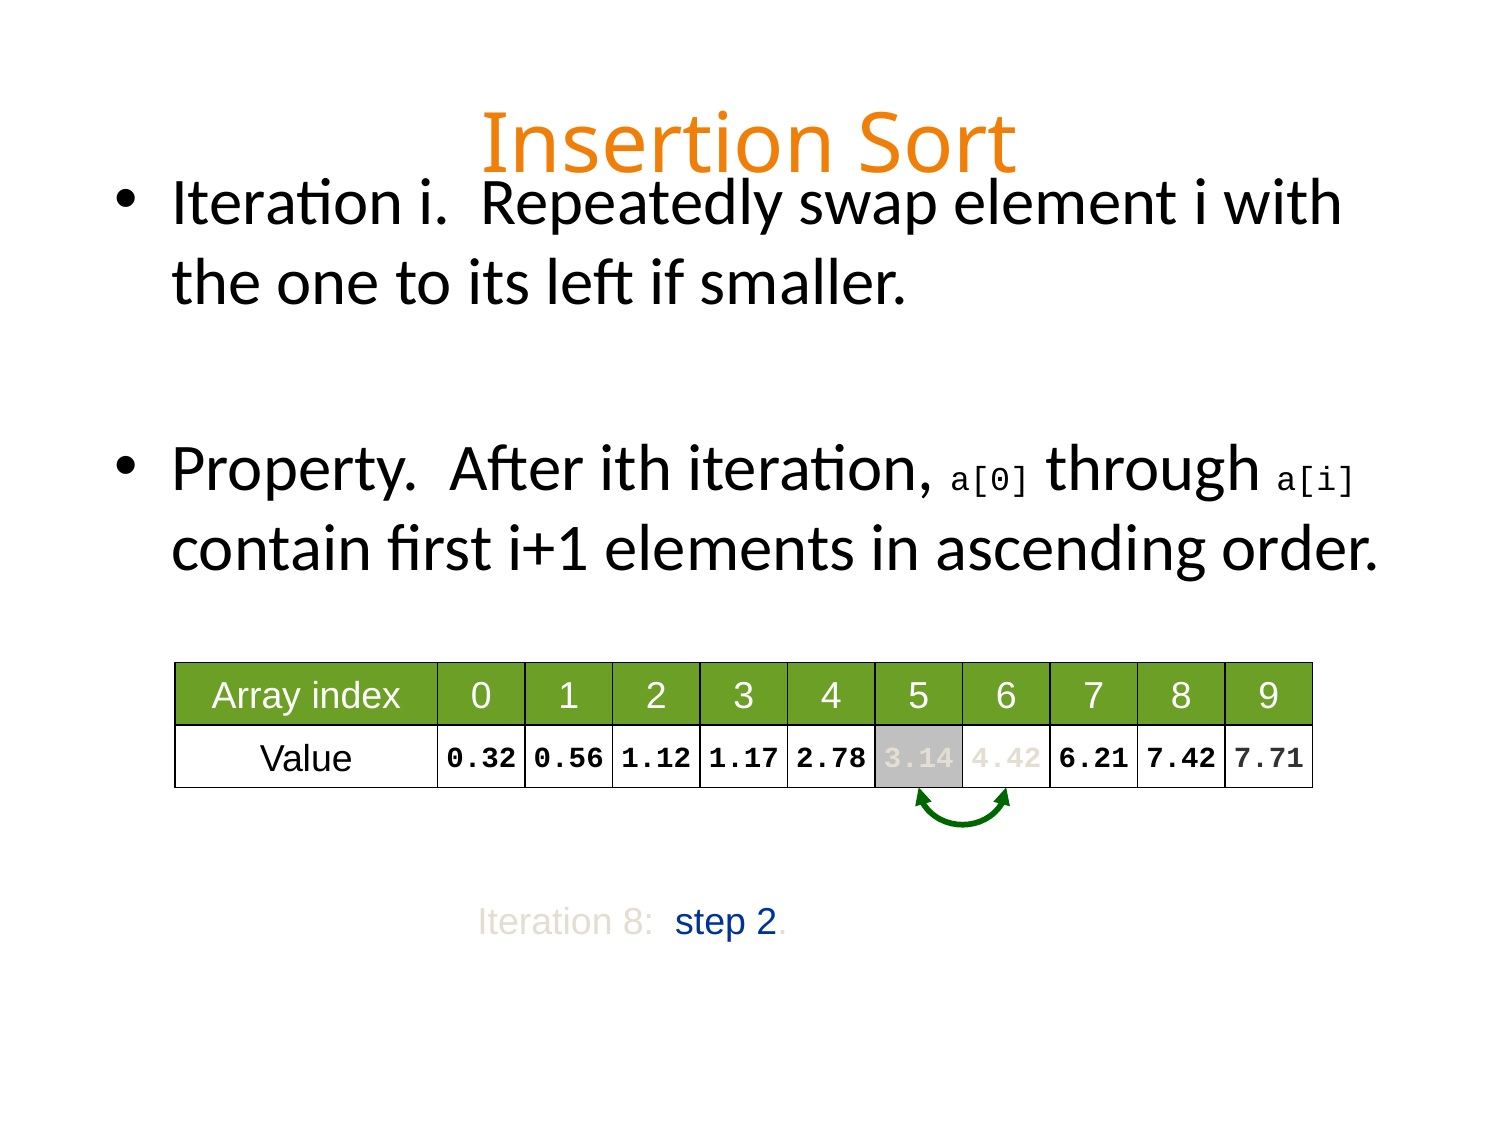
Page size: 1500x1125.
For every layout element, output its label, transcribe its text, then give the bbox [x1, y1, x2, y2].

list Iteration i. Repeatedly swap element i with the one to its left if smaller. Property. After ith iteration, a[0] through a[i] contain first i+1 elements in ascending order. [99, 149, 1426, 1038]
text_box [174, 662, 1313, 726]
title Insertion Sort [74, 44, 1426, 233]
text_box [874, 733, 1051, 788]
